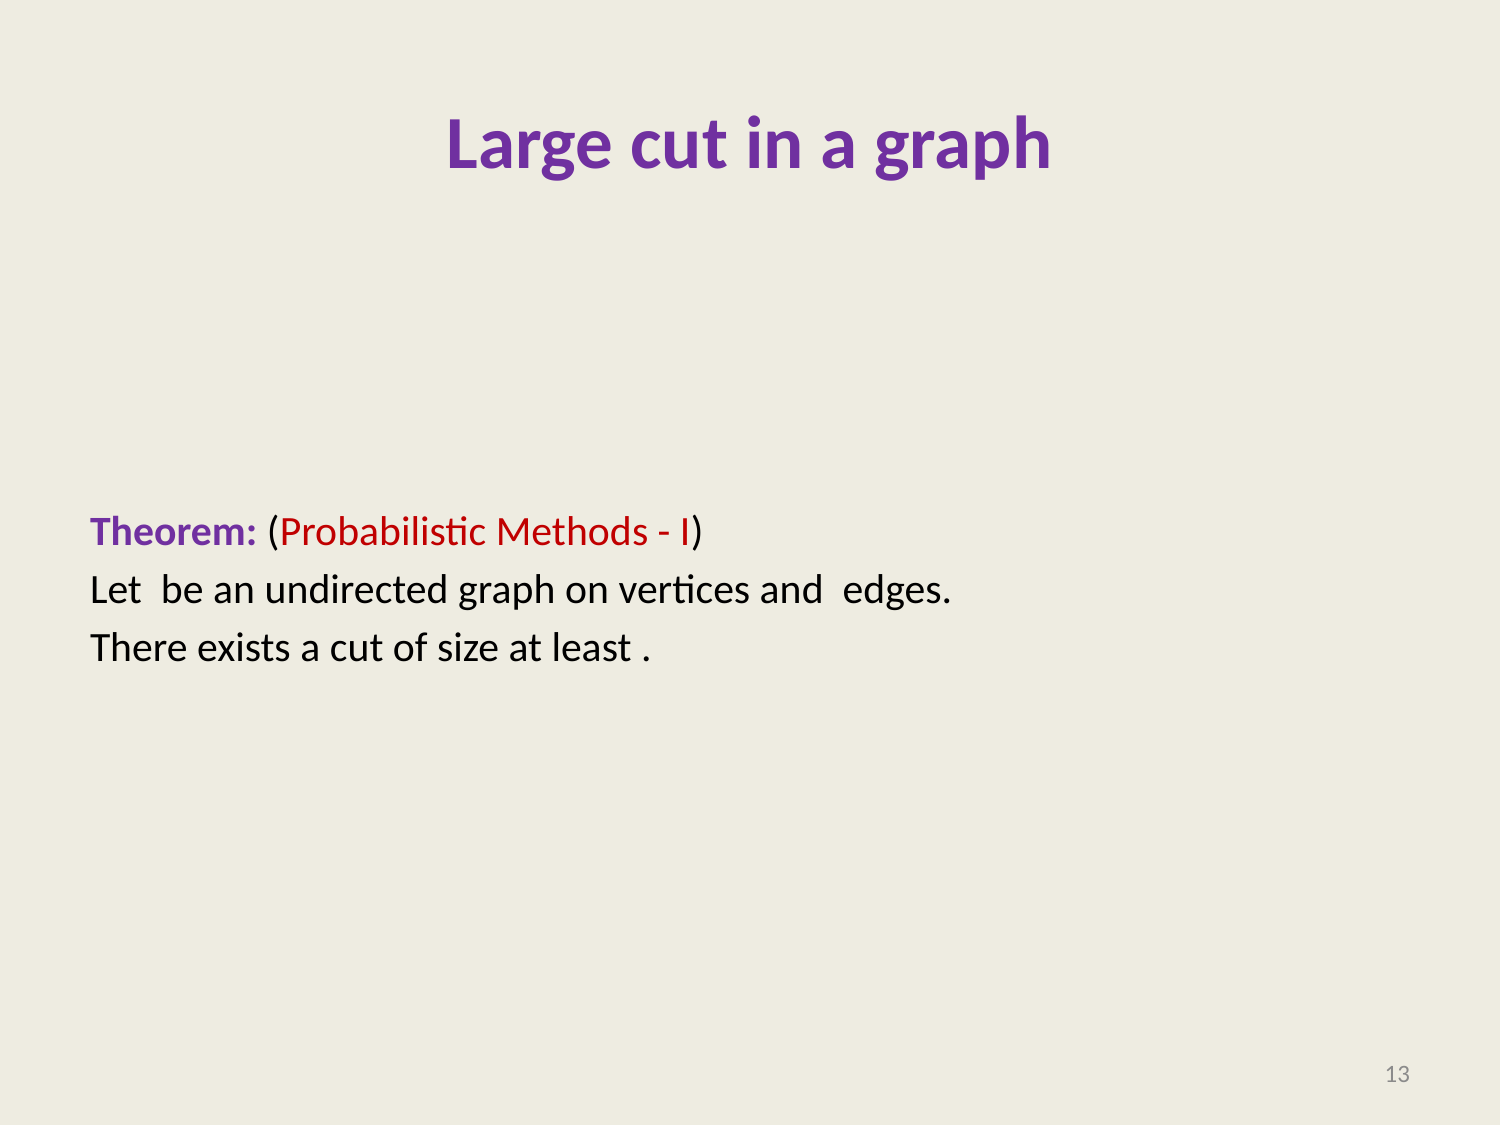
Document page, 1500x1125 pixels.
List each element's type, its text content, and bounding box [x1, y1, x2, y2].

slide_number 13 [1074, 1042, 1425, 1103]
title Large cut in a graph [75, 45, 1425, 233]
